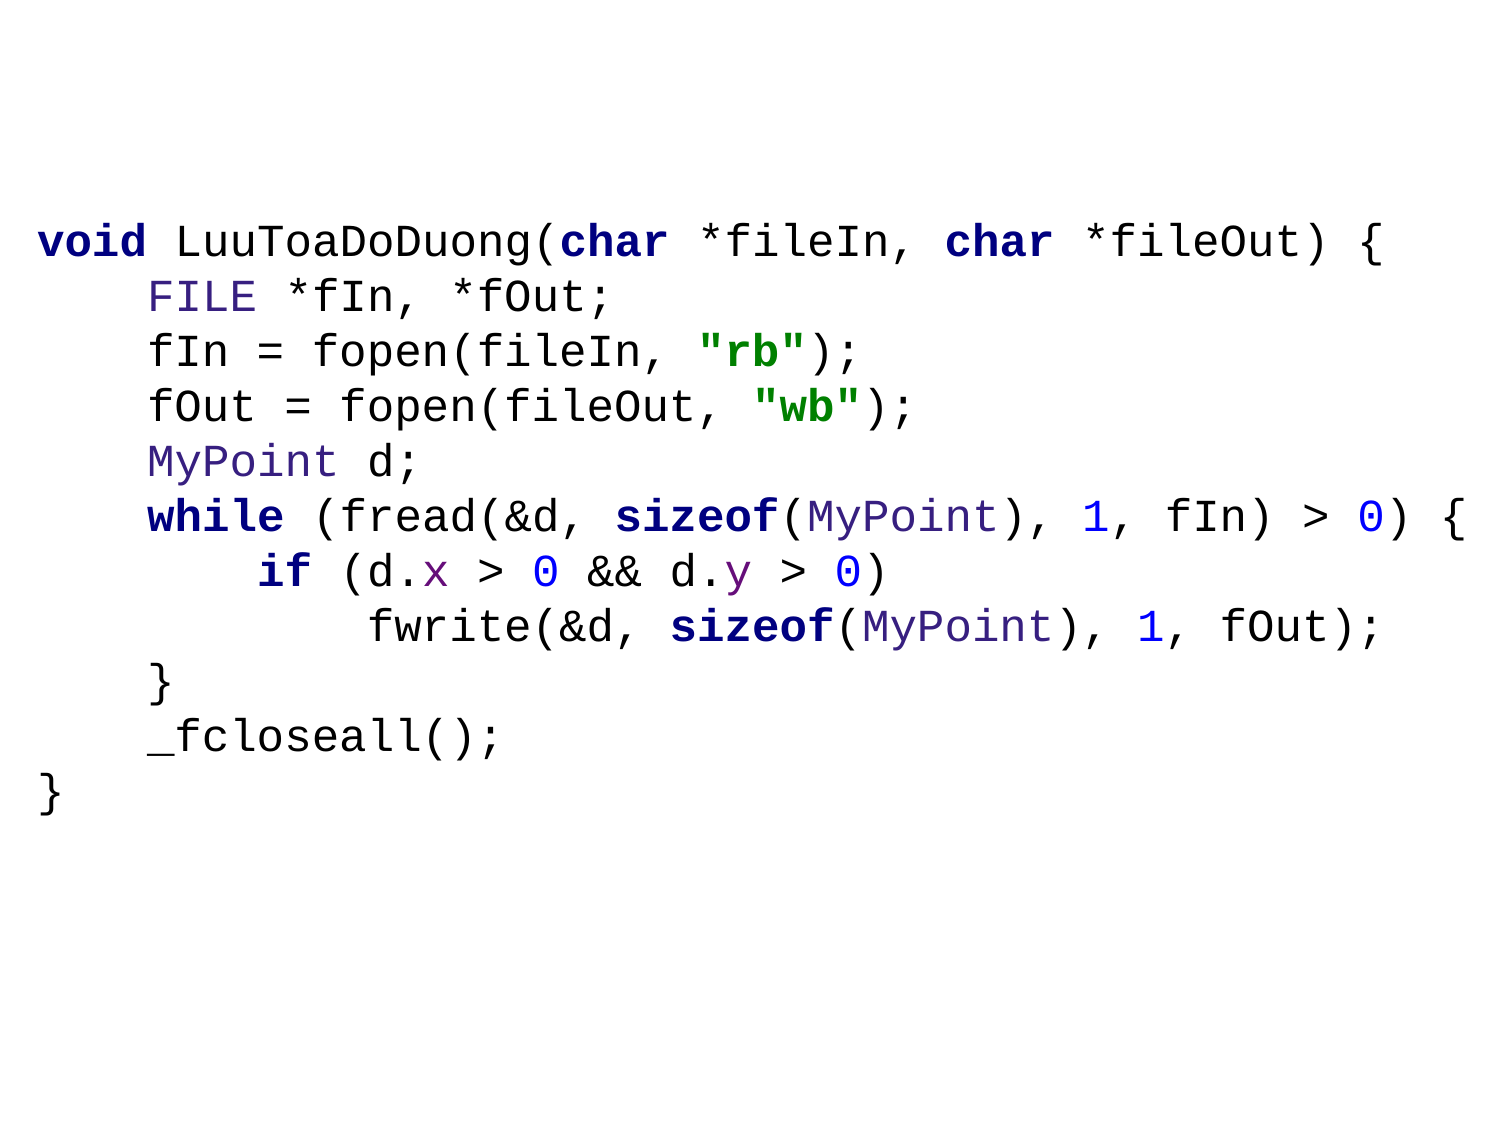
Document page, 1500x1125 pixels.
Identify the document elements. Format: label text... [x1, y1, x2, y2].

text_box void LuuToaDoDuong(char *fileIn, char *fileOut) { FILE *fIn, *fOut; fIn = fopen(fileIn, "rb"); fOut = fopen(fileOut, "wb"); MyPoint d; while (fread(&d, sizeof(MyPoint), 1, fIn) > 0) { if (d.x > 0 && d.y > 0) fwrite(&d, sizeof(MyPoint), 1, fOut); } _fcloseall(); } [22, 203, 1483, 879]
